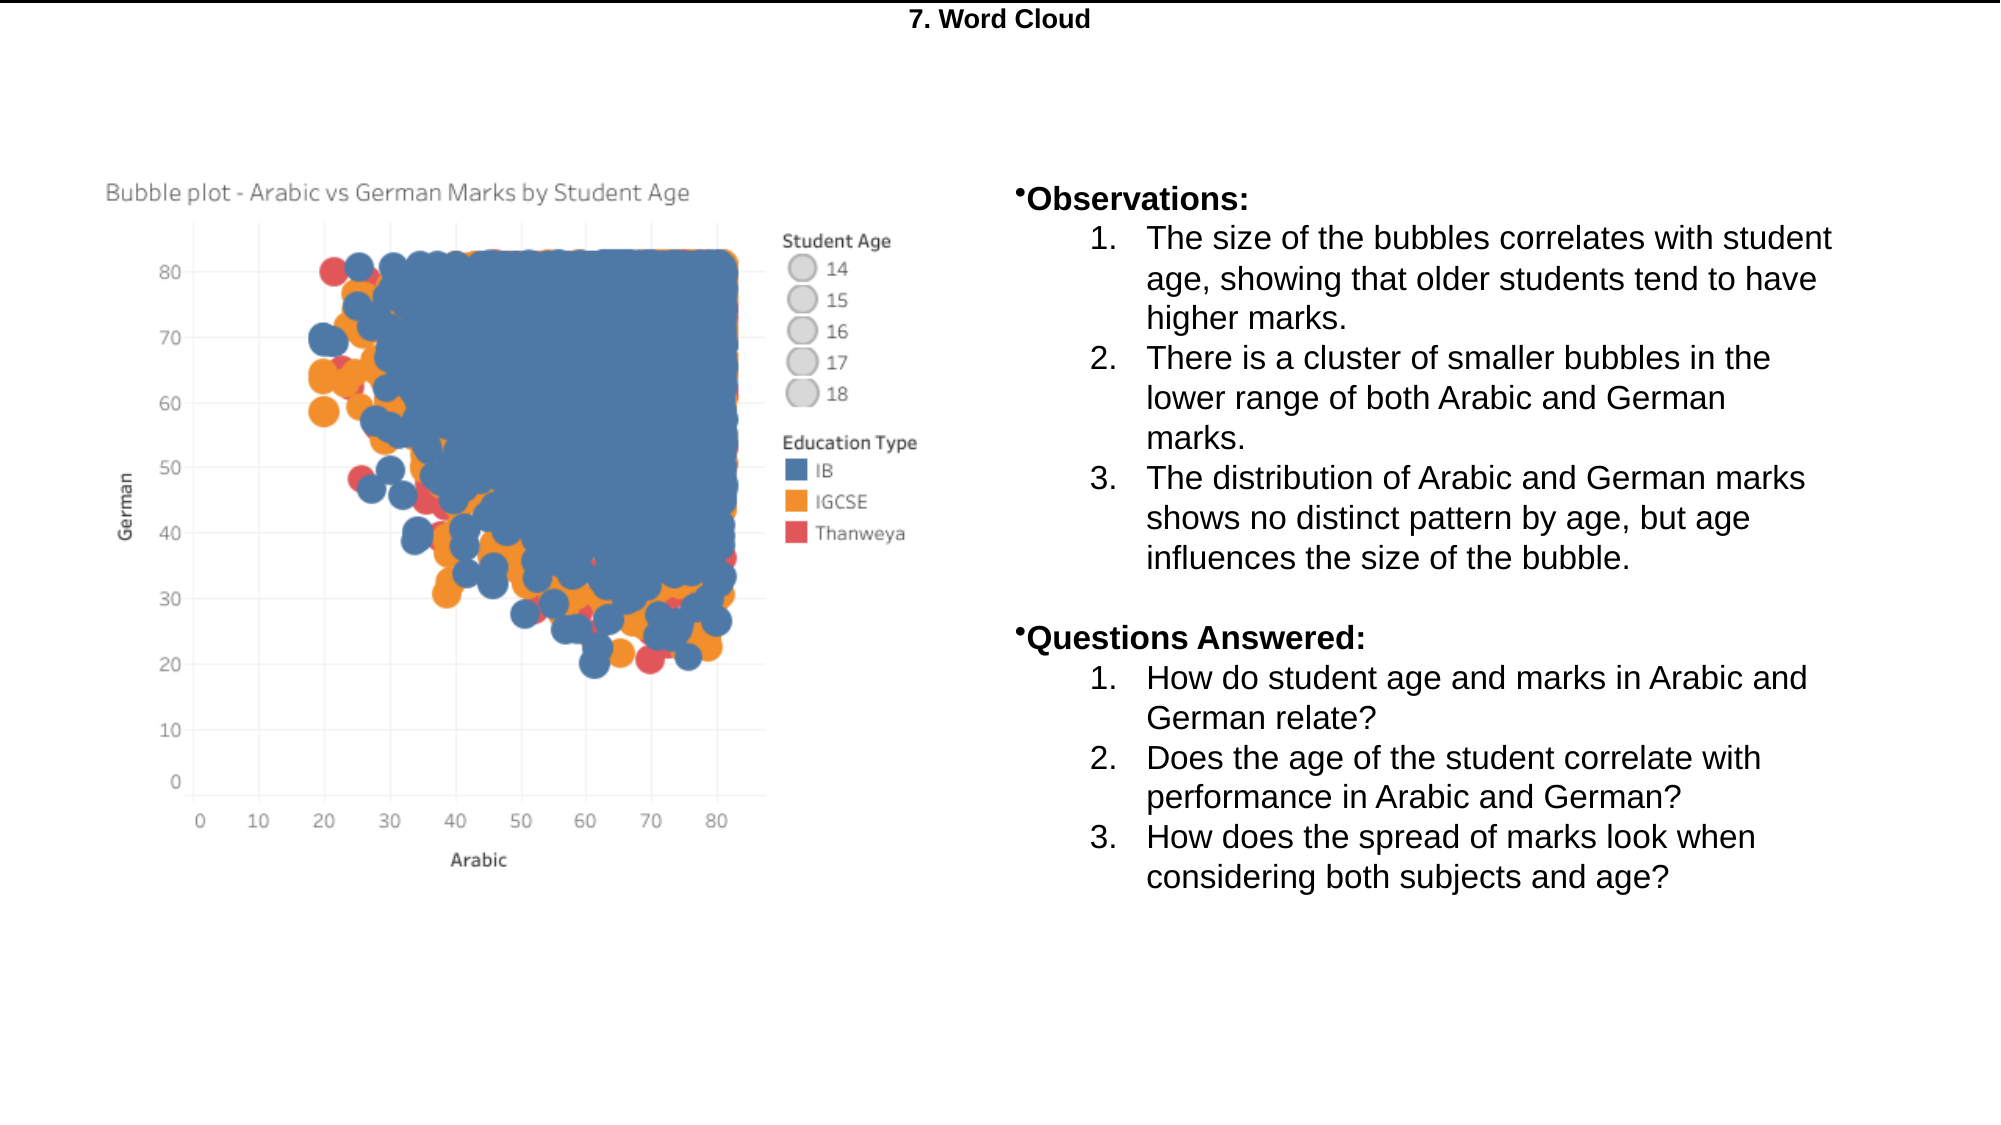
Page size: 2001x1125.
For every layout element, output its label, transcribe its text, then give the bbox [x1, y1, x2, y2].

text_box 7. Word Cloud [893, 0, 1107, 87]
text_box Observations: The size of the bubbles correlates with student age, showing that older students tend to have higher marks. There is a cluster of smaller bubbles in the lower range of both Arabic and German marks. The distribution of Arabic and German marks shows no distinct pattern by age, but age influences the size of the bubble. Questions Answered: How do student age and marks in Arabic and German relate? Does the age of the student correlate with performance in Arabic and German? How does the spread of marks look when considering both subjects and age? [999, 129, 1850, 943]
picture [99, 165, 1000, 884]
